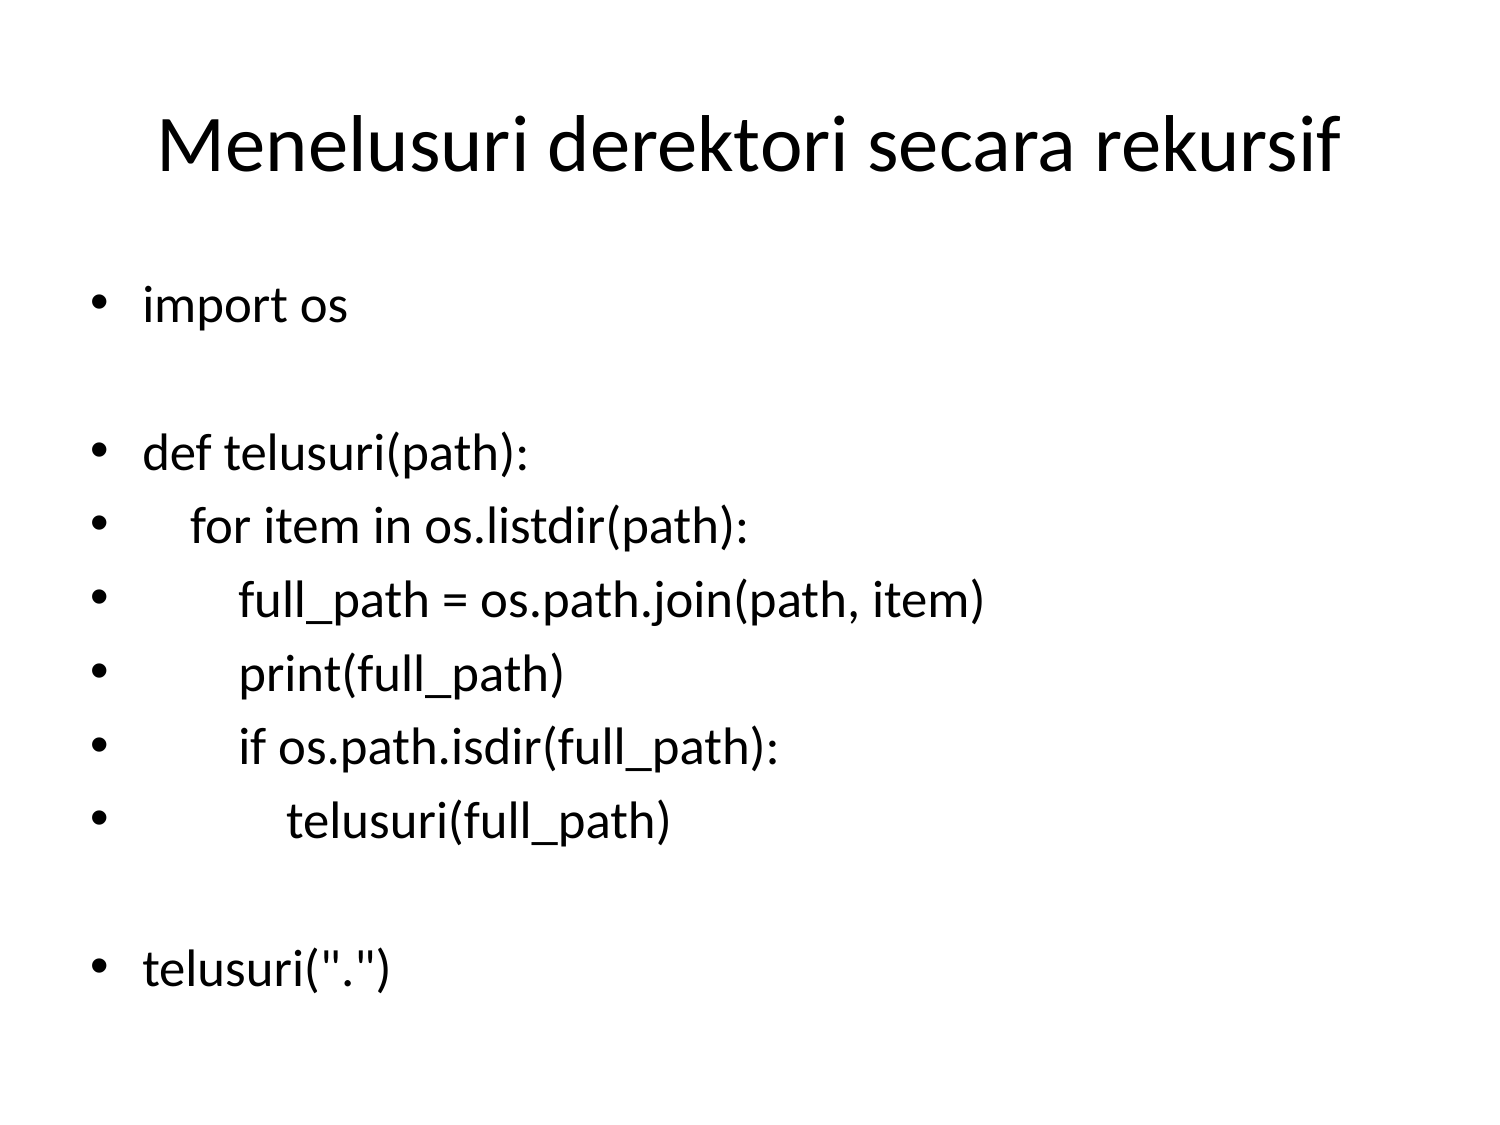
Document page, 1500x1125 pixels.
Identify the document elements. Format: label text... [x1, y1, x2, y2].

title Menelusuri derektori secara rekursif [75, 45, 1425, 233]
list import os def telusuri(path): for item in os.listdir(path): full_path = os.path.join(path, item) print(full_path) if os.path.isdir(full_path): telusuri(full_path) telusuri(".") [75, 262, 1425, 1005]
